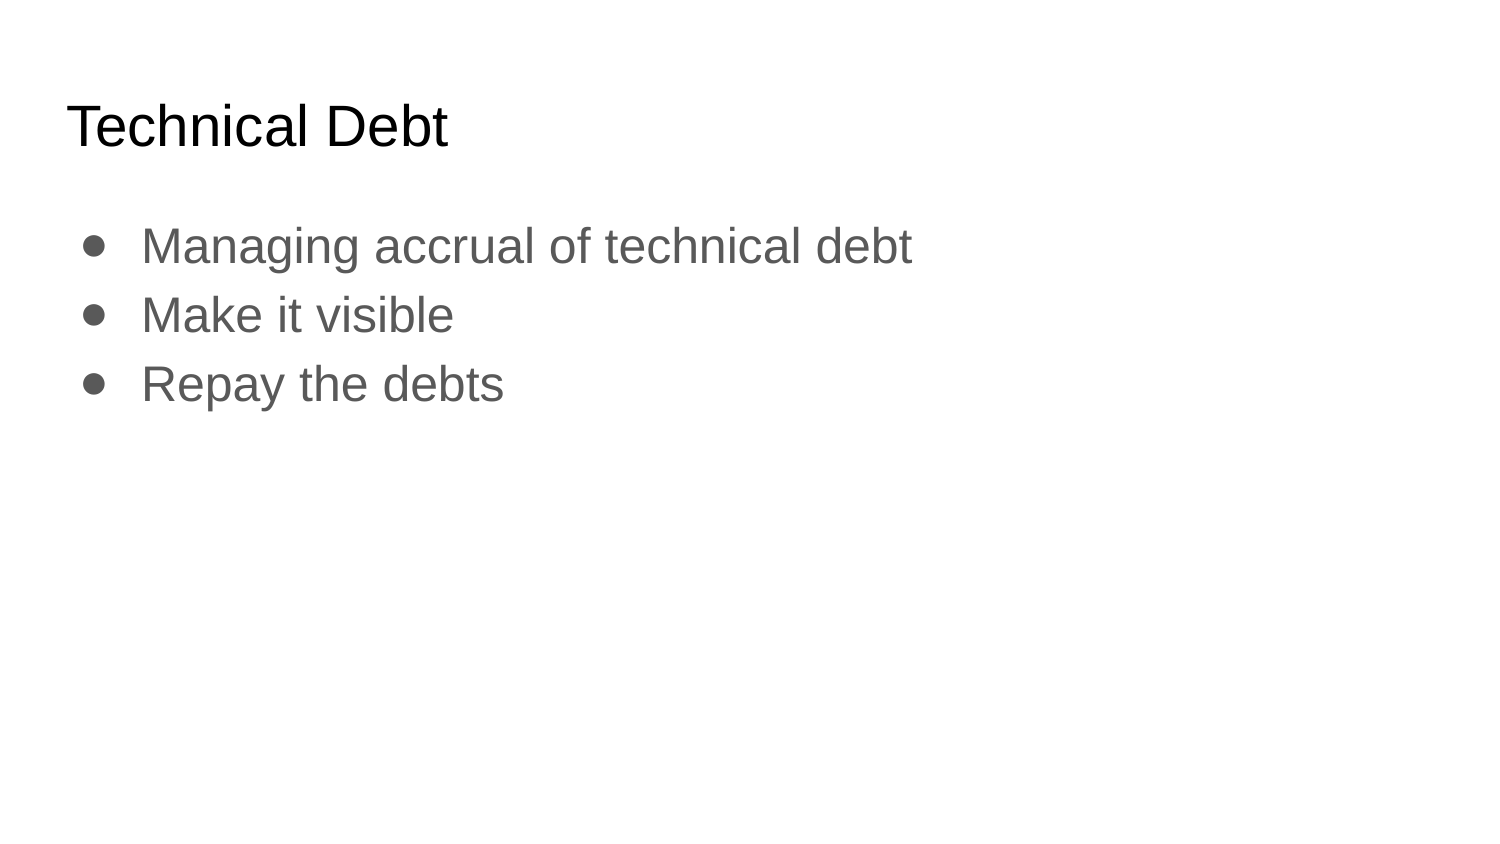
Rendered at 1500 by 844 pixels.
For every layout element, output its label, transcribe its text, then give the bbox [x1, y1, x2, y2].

title Technical Debt [51, 72, 1449, 167]
list Managing accrual of technical debt Make it visible Repay the debts [51, 189, 1449, 750]
